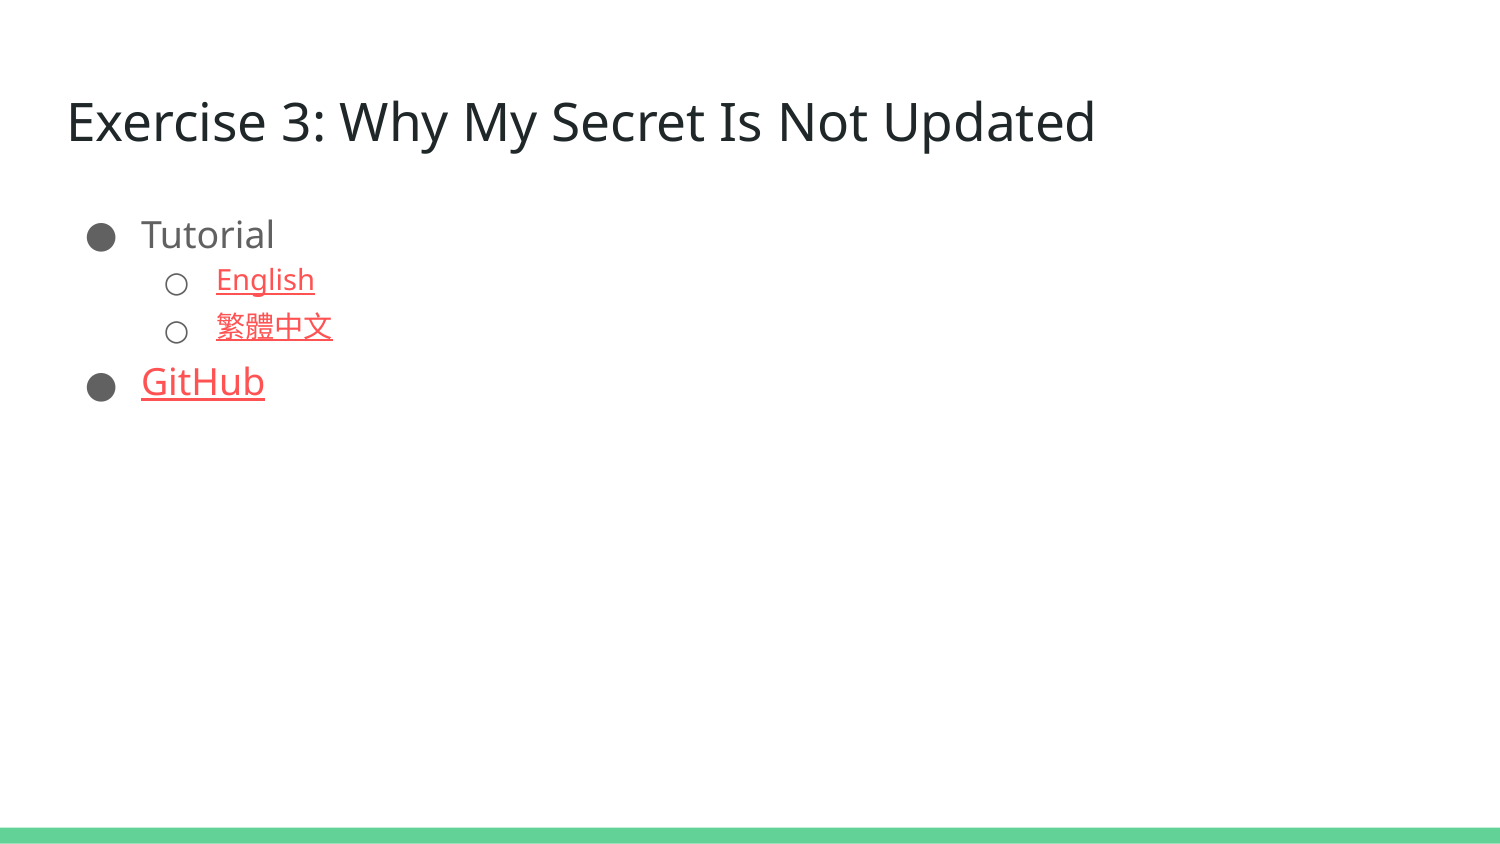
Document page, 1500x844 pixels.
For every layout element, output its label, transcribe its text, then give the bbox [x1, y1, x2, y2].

title Exercise 3: Why My Secret Is Not Updated [51, 72, 1449, 167]
list Tutorial English 繁體中文 GitHub [51, 189, 1449, 750]
